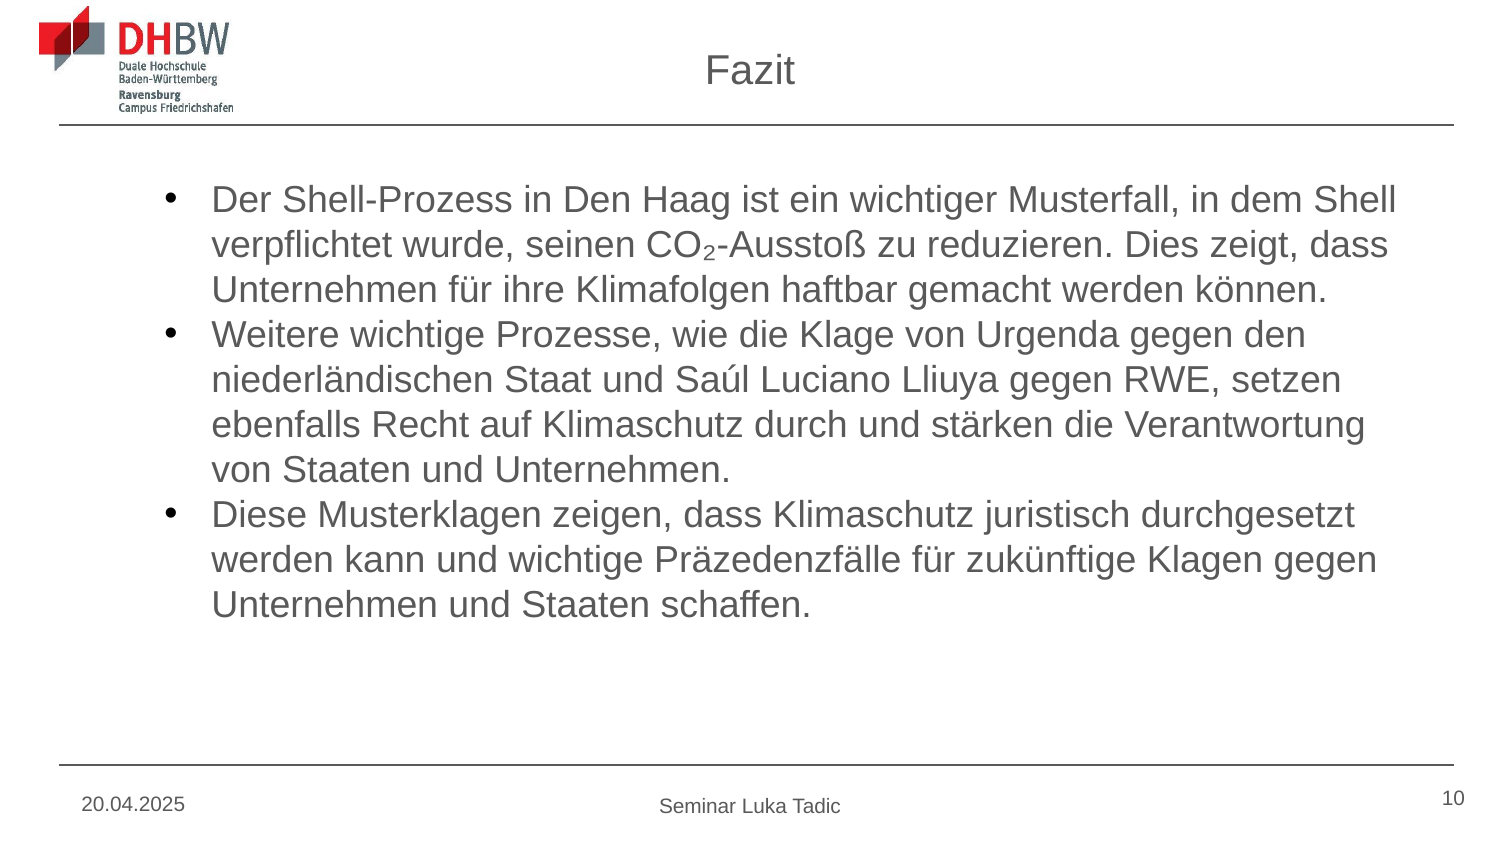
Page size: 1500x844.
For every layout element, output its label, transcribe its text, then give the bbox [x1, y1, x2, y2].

text_box Fazit [689, 27, 811, 93]
slide_number 10 [1389, 764, 1480, 830]
text_box Der Shell-Prozess in Den Haag ist ein wichtiger Musterfall, in dem Shell verpflichtet wurde, seinen CO₂-Ausstoß zu reduzieren. Dies zeigt, dass Unternehmen für ihre Klimafolgen haftbar gemacht werden können. Weitere wichtige Prozesse, wie die Klage von Urgenda gegen den niederländischen Staat und Saúl Luciano Lliuya gegen RWE, setzen ebenfalls Recht auf Klimaschutz durch und stärken die Verantwortung von Staaten und Unternehmen. Diese Musterklagen zeigen, dass Klimaschutz juristisch durchgesetzt werden kann und wichtige Präzedenzfälle für zukünftige Klagen gegen Unternehmen und Staaten schaffen. [74, 160, 1447, 741]
picture [39, 6, 234, 114]
text_box 20.04.2025 [66, 775, 207, 819]
text_box Seminar Luka Tadic [581, 777, 919, 812]
